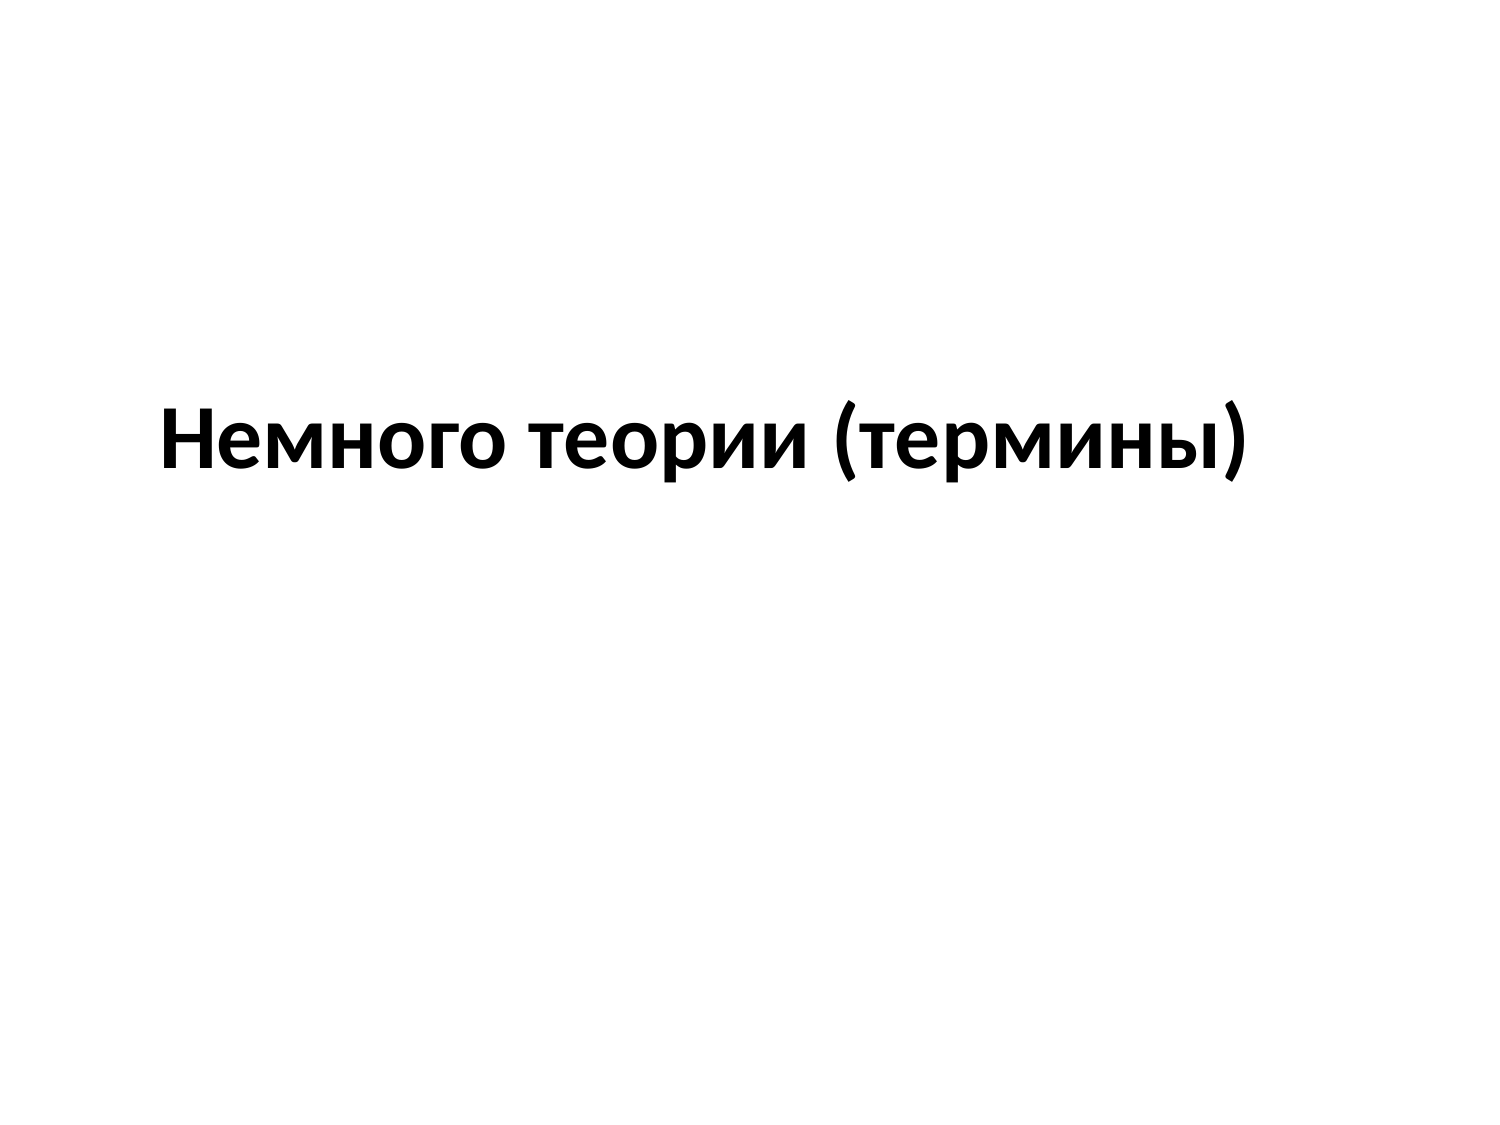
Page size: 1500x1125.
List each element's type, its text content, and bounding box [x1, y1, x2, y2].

title Немного теории (термины) [30, 338, 1381, 526]
